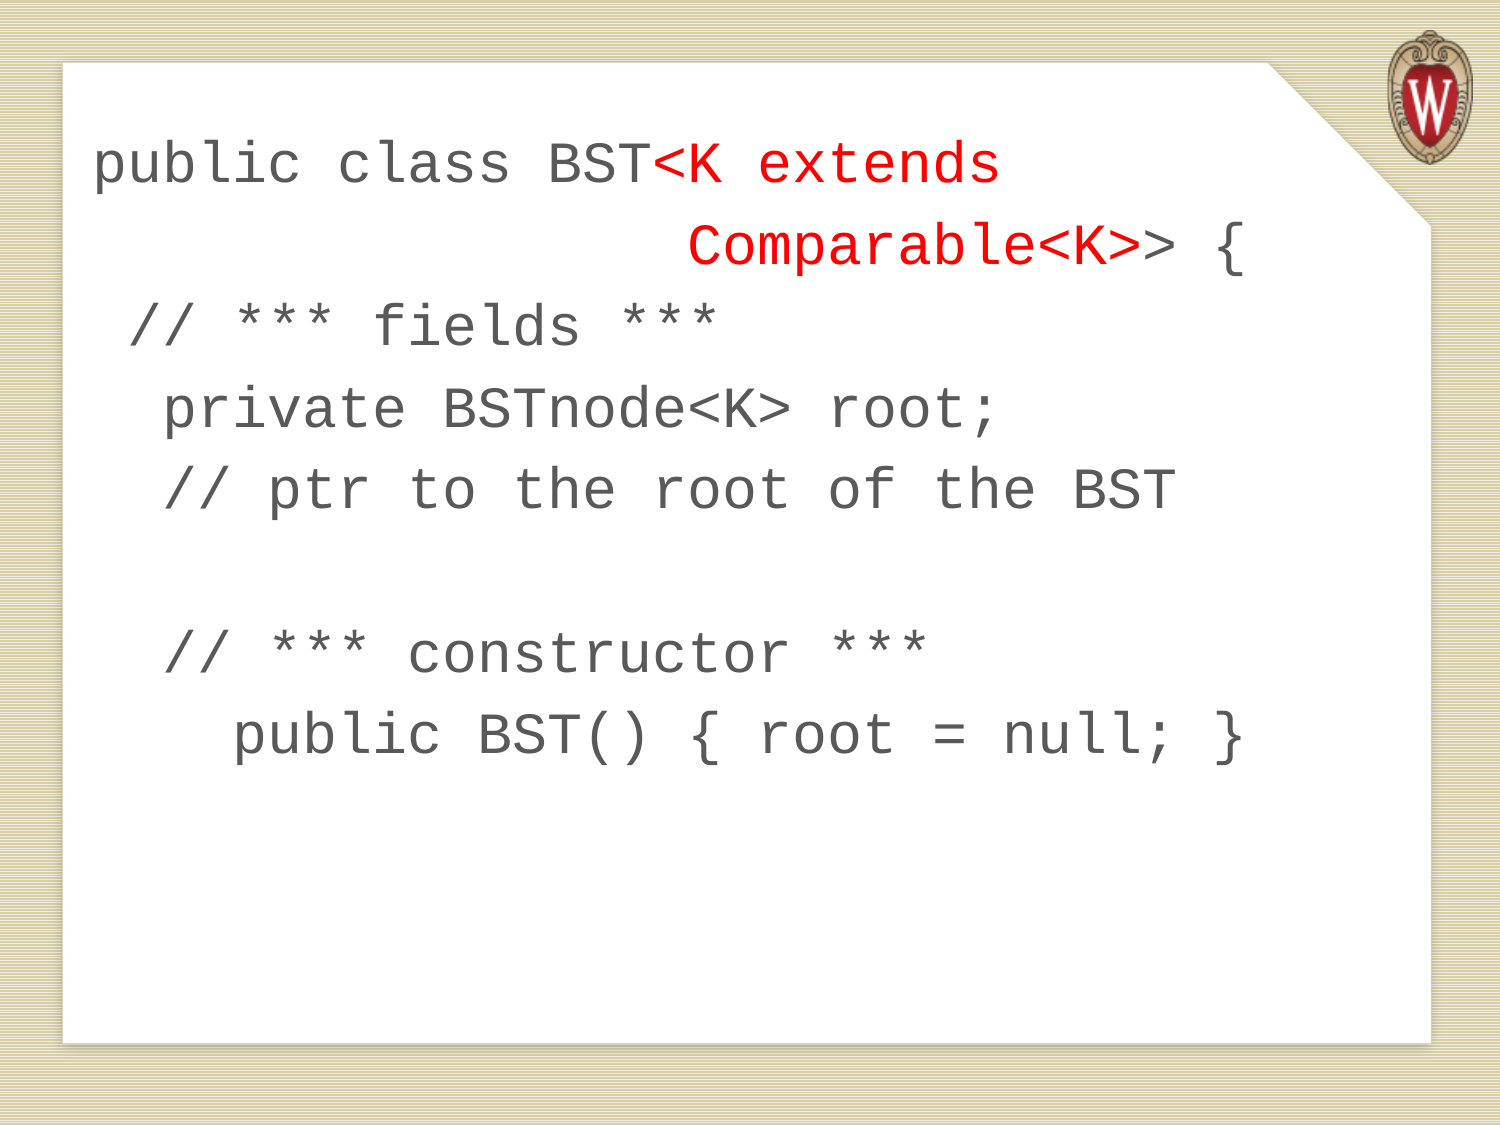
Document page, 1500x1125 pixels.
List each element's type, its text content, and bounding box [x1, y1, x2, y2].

subtitle public class BST<K extends Comparable<K>> { // *** fields *** private BSTnode<K> root; // ptr to the root of the BST // *** constructor *** public BST() { root = null; } [92, 124, 1422, 1007]
